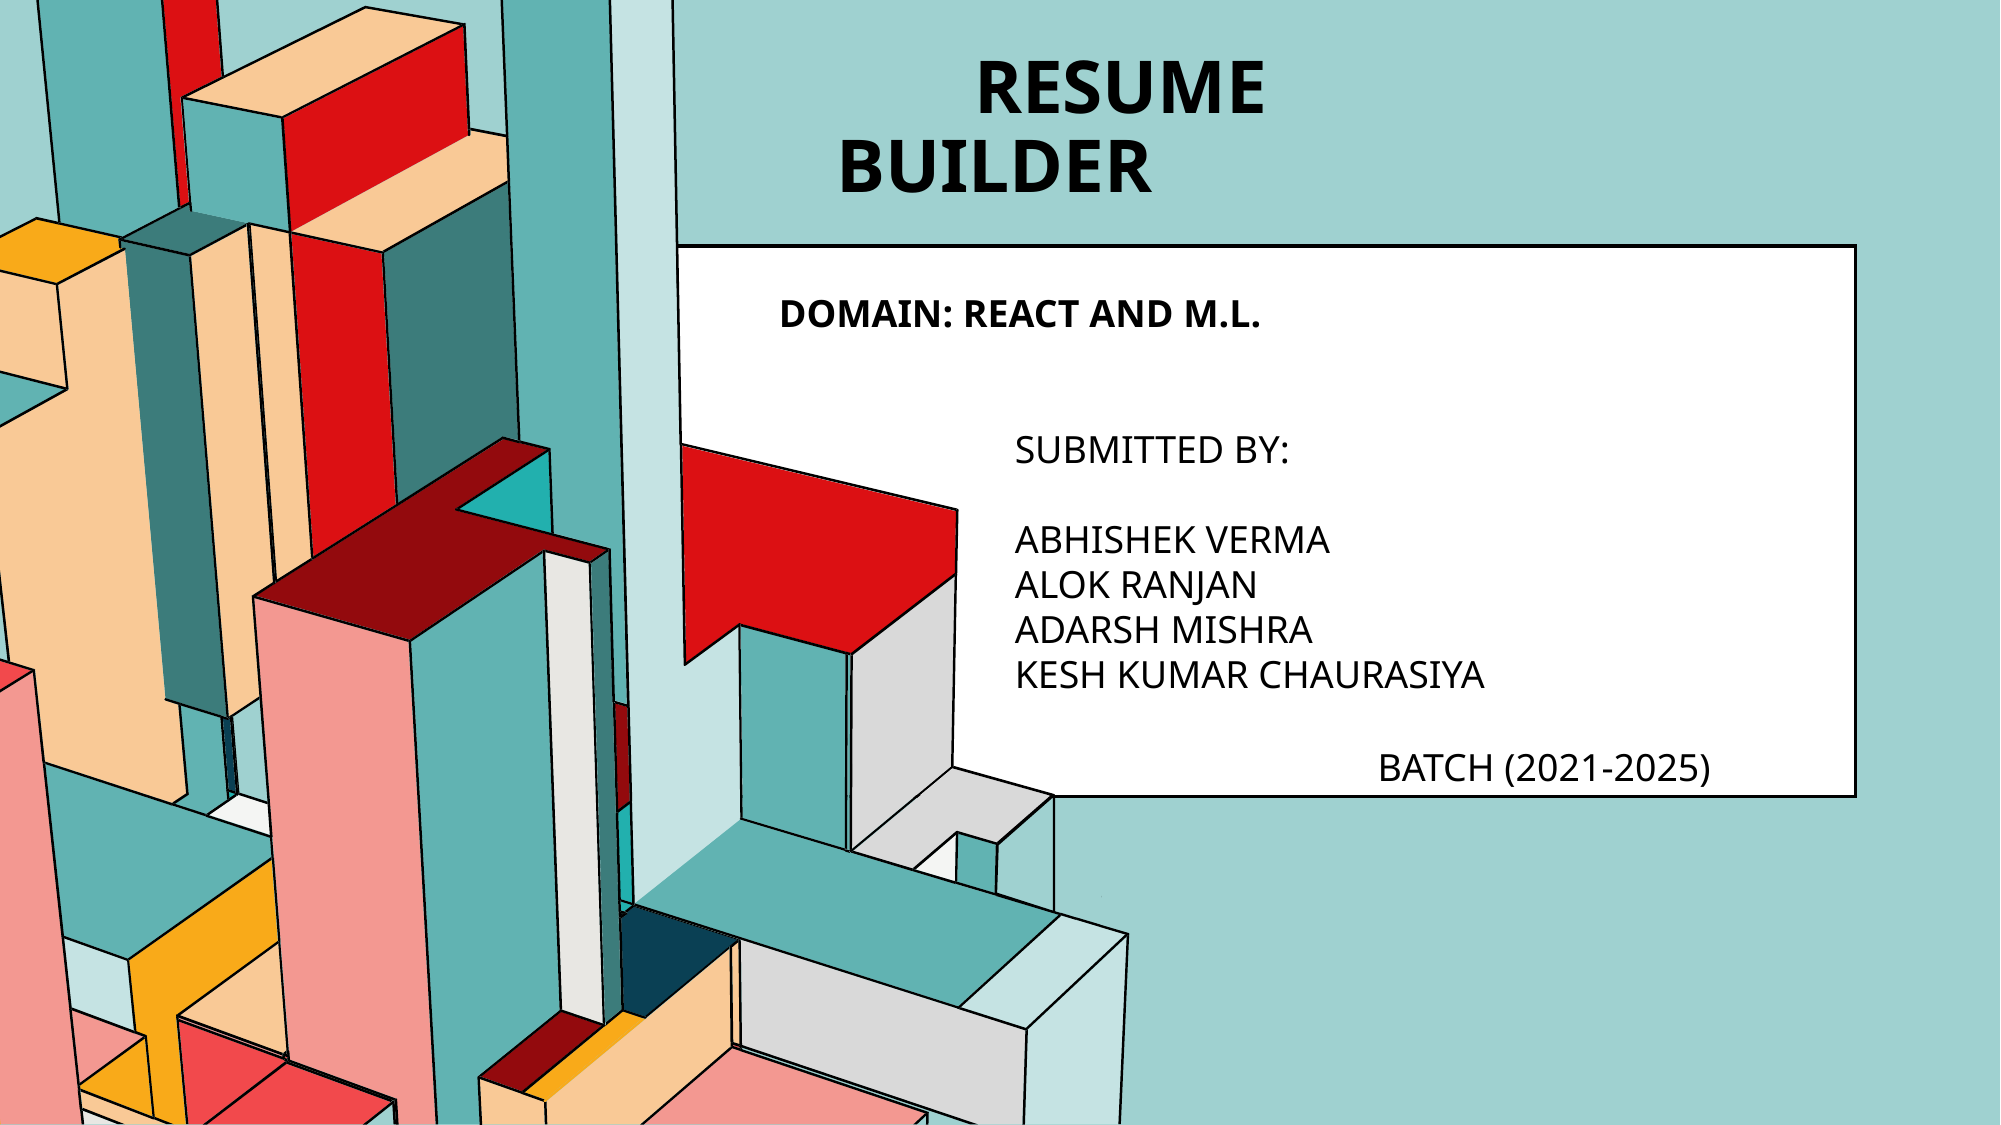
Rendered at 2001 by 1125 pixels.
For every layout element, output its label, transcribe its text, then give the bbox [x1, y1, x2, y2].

text_box SUBMITTED BY: ABHISHEK VERMA ALOK RANJAN ADARSH MISHRA KESH KUMAR CHAURASIYA [999, 418, 1797, 704]
title resume builder [821, 43, 1426, 216]
subtitle DOMAIN: REACT AND M.L. [763, 287, 1483, 388]
text_box BATCH (2021-2025) [1362, 737, 1854, 797]
